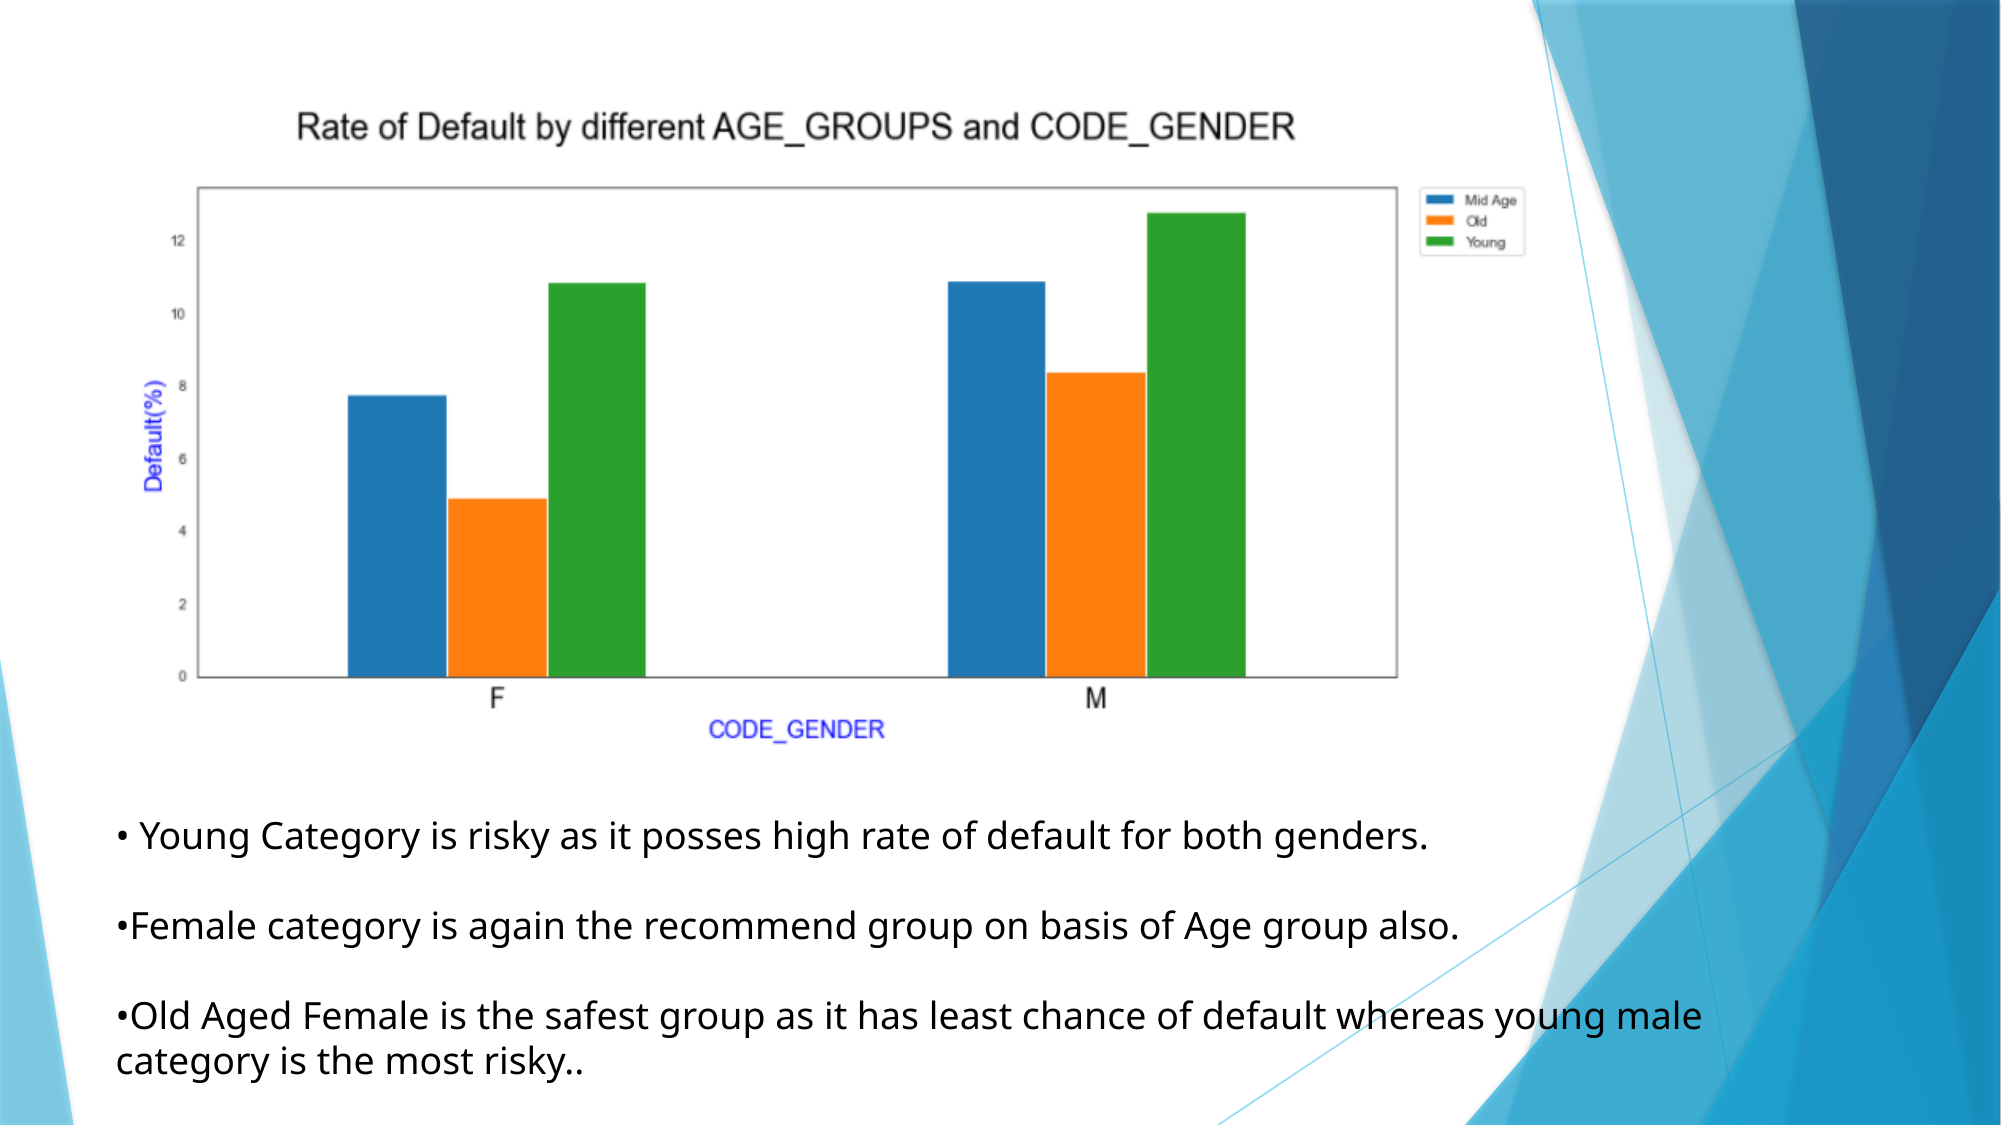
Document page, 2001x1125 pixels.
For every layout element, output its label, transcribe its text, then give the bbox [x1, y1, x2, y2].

picture [110, 99, 1539, 755]
text_box • Young Category is risky as it posses high rate of default for both genders. •Female category is again the recommend group on basis of Age group also. •Old Aged Female is the safest group as it has least chance of default whereas young male category is the most risky.. [100, 804, 1860, 1090]
